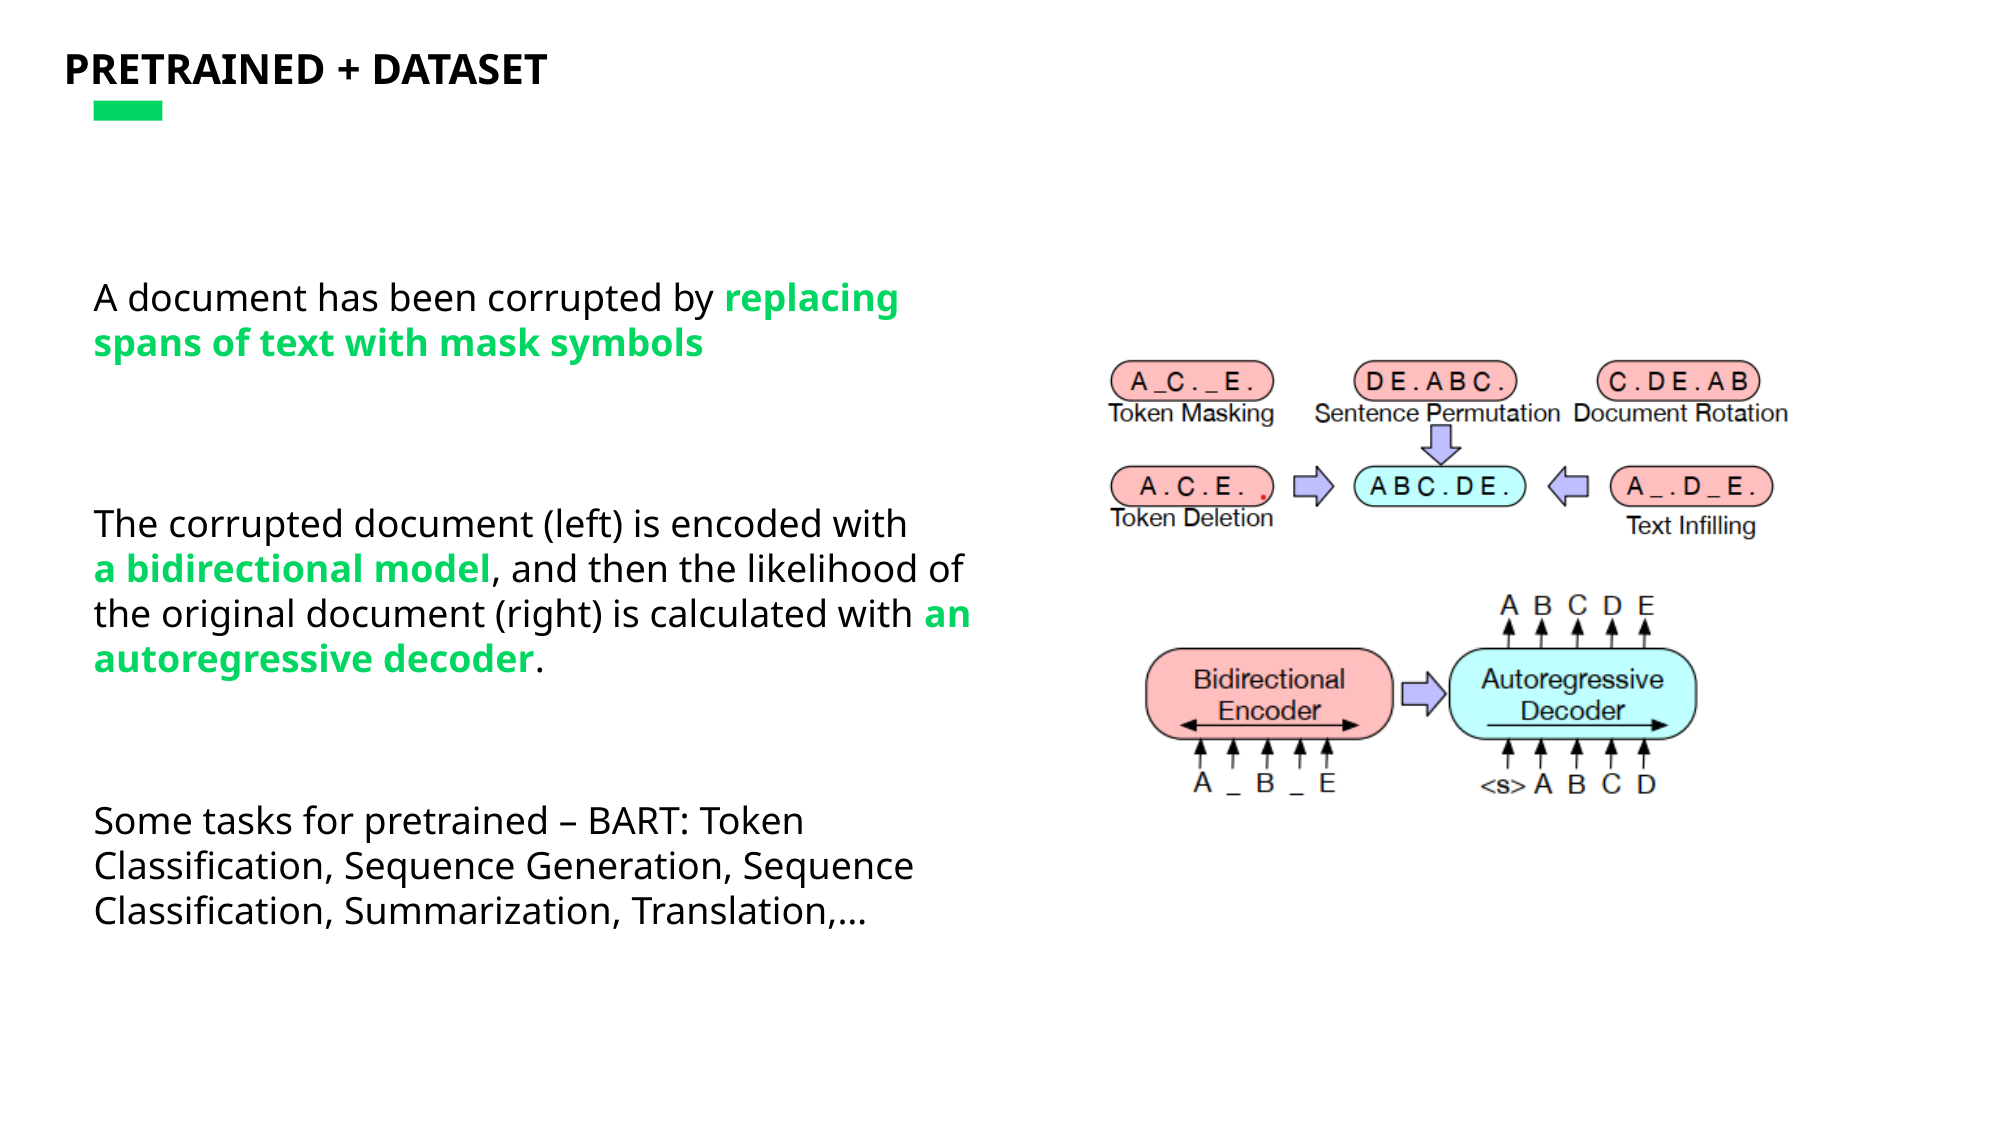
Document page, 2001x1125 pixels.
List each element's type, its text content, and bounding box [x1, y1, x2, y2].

text_box A document has been corrupted by replacing spans of text with mask symbols [78, 267, 1000, 372]
picture [1052, 313, 1832, 563]
text_box Some tasks for pretrained – BART: Token Classification, Sequence Generation, Sequence Classification, Summarization, Translation,… [78, 789, 1000, 940]
text_box [93, 100, 163, 122]
text_box The corrupted document (left) is encoded with a bidirectional model, and then the likelihood of the original document (right) is calculated with an autoregressive decoder. [78, 492, 1000, 688]
picture [1086, 579, 1737, 808]
text_box PRETRAINED + DATASET [48, 35, 563, 100]
